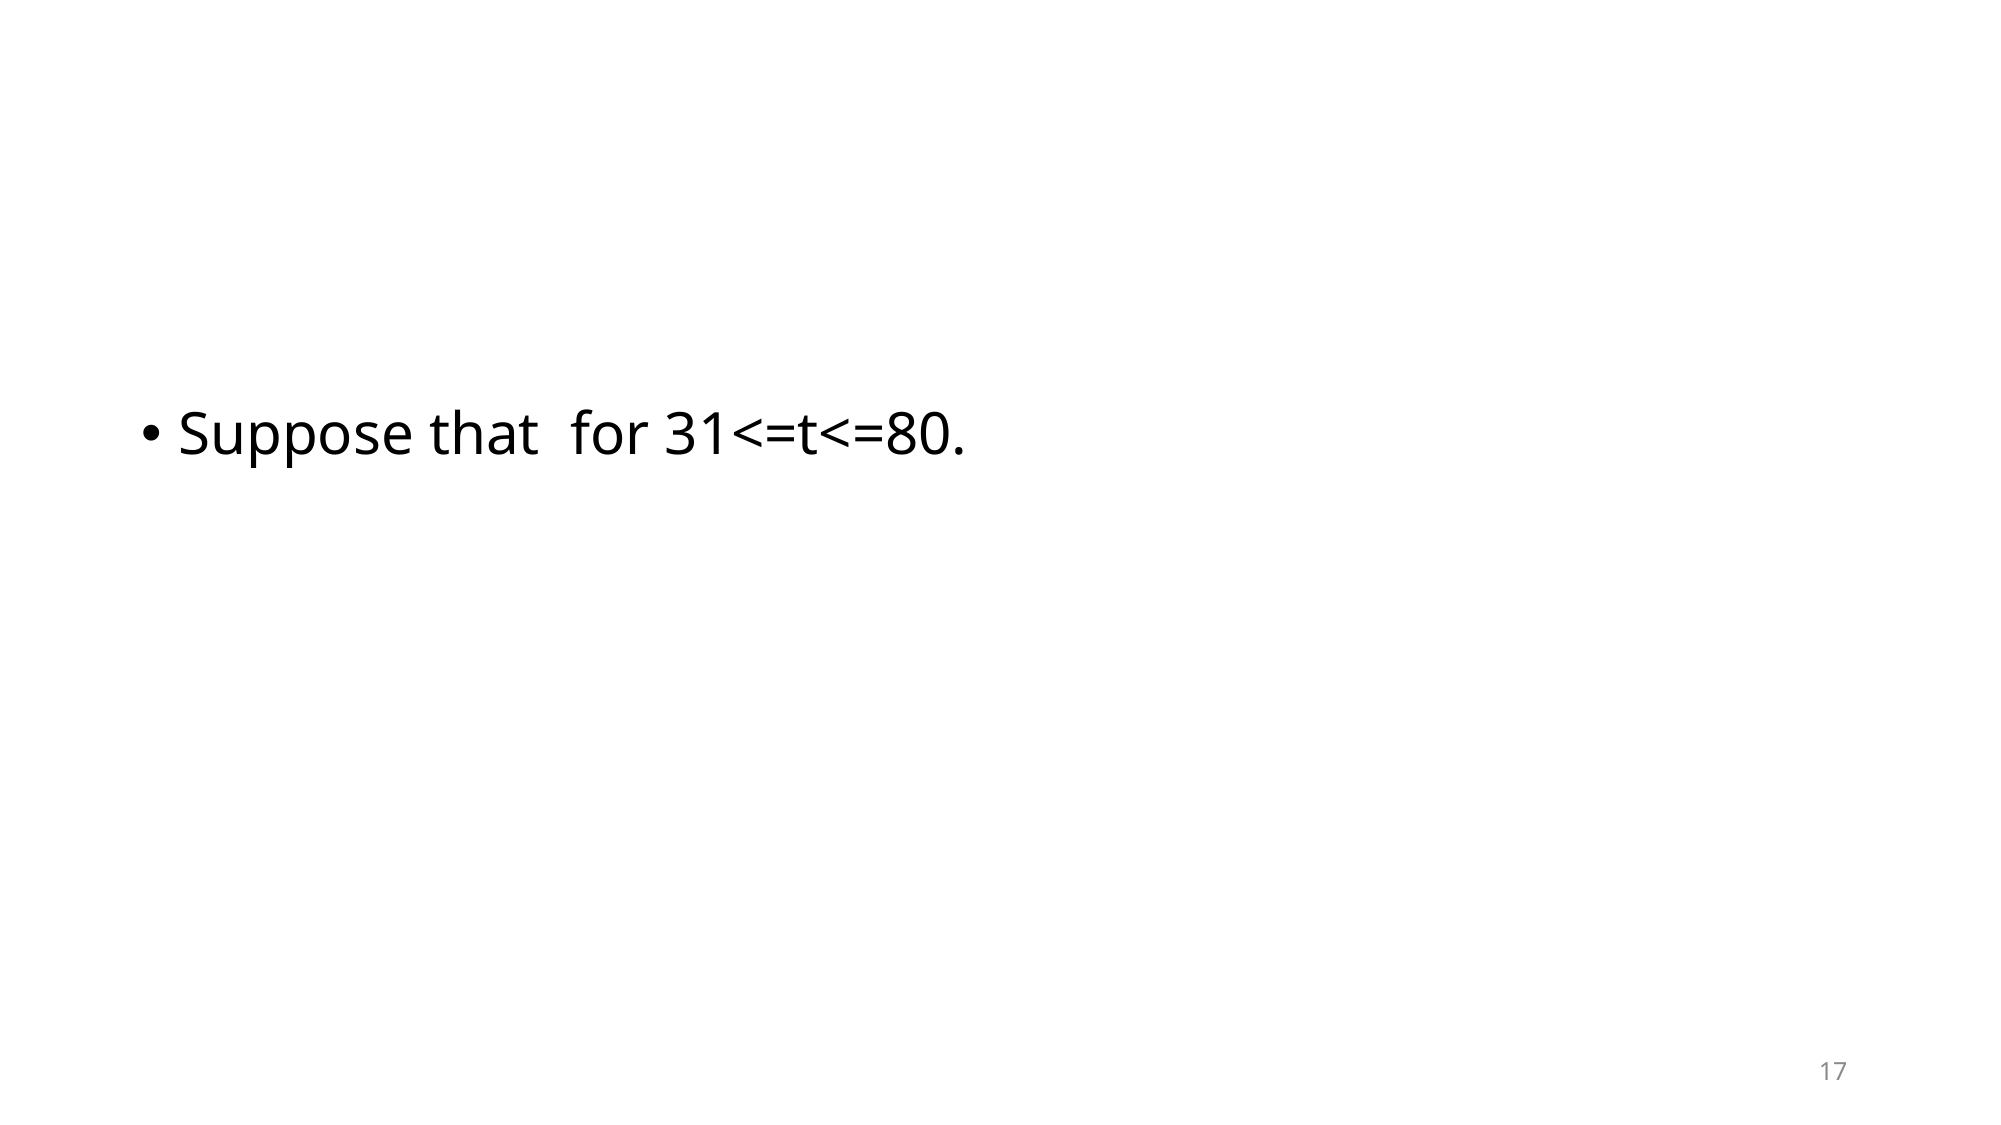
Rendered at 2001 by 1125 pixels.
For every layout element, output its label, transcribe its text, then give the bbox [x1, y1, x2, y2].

slide_number 17 [1412, 1042, 1863, 1103]
